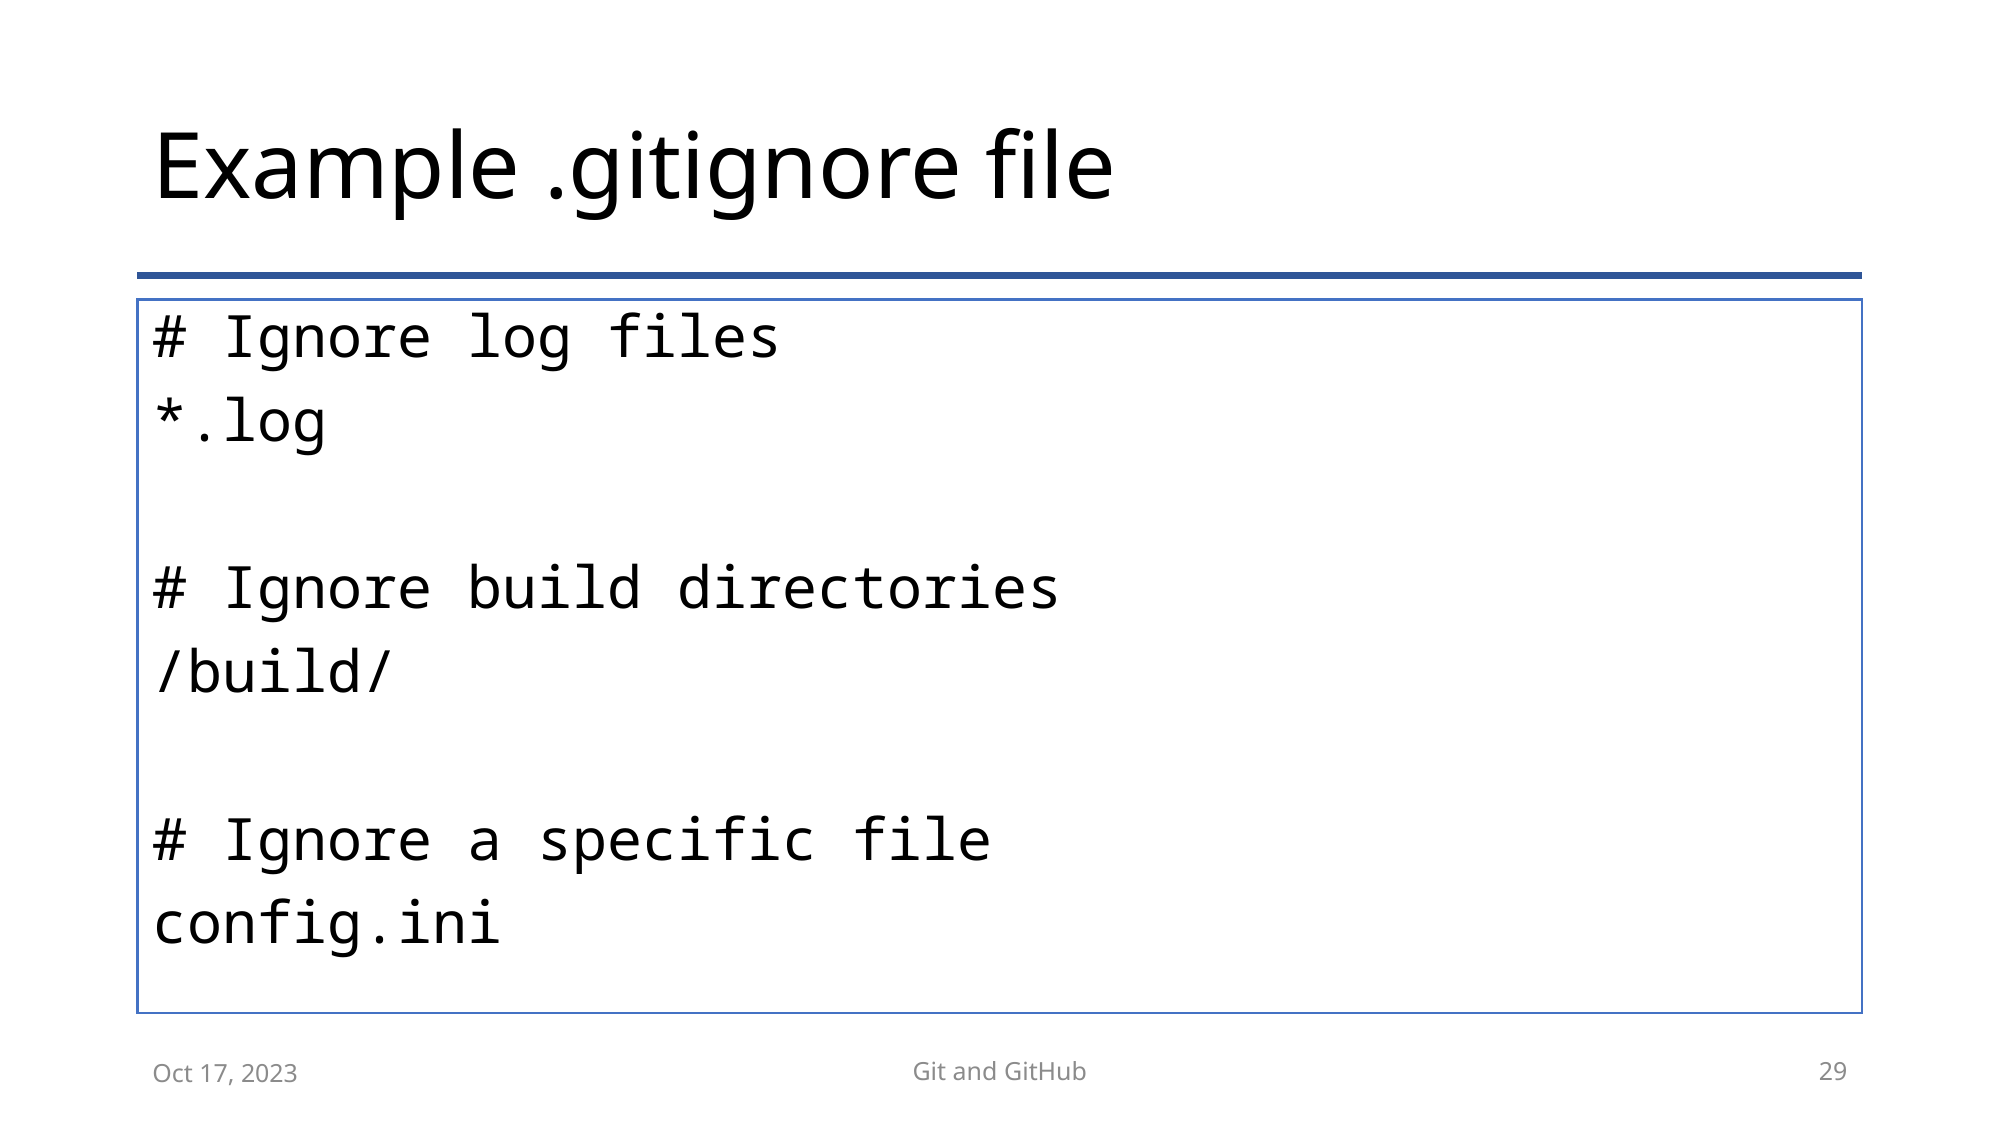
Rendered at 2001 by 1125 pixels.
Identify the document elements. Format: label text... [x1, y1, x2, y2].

title Example .gitignore file [137, 59, 1863, 278]
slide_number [137, 1042, 588, 1103]
list # Ignore log files *.log # Ignore build directories /build/ # Ignore a specific file config.ini [136, 298, 1863, 1014]
slide_number 29 [1412, 1042, 1863, 1103]
footer Git and GitHub [662, 1042, 1338, 1103]
